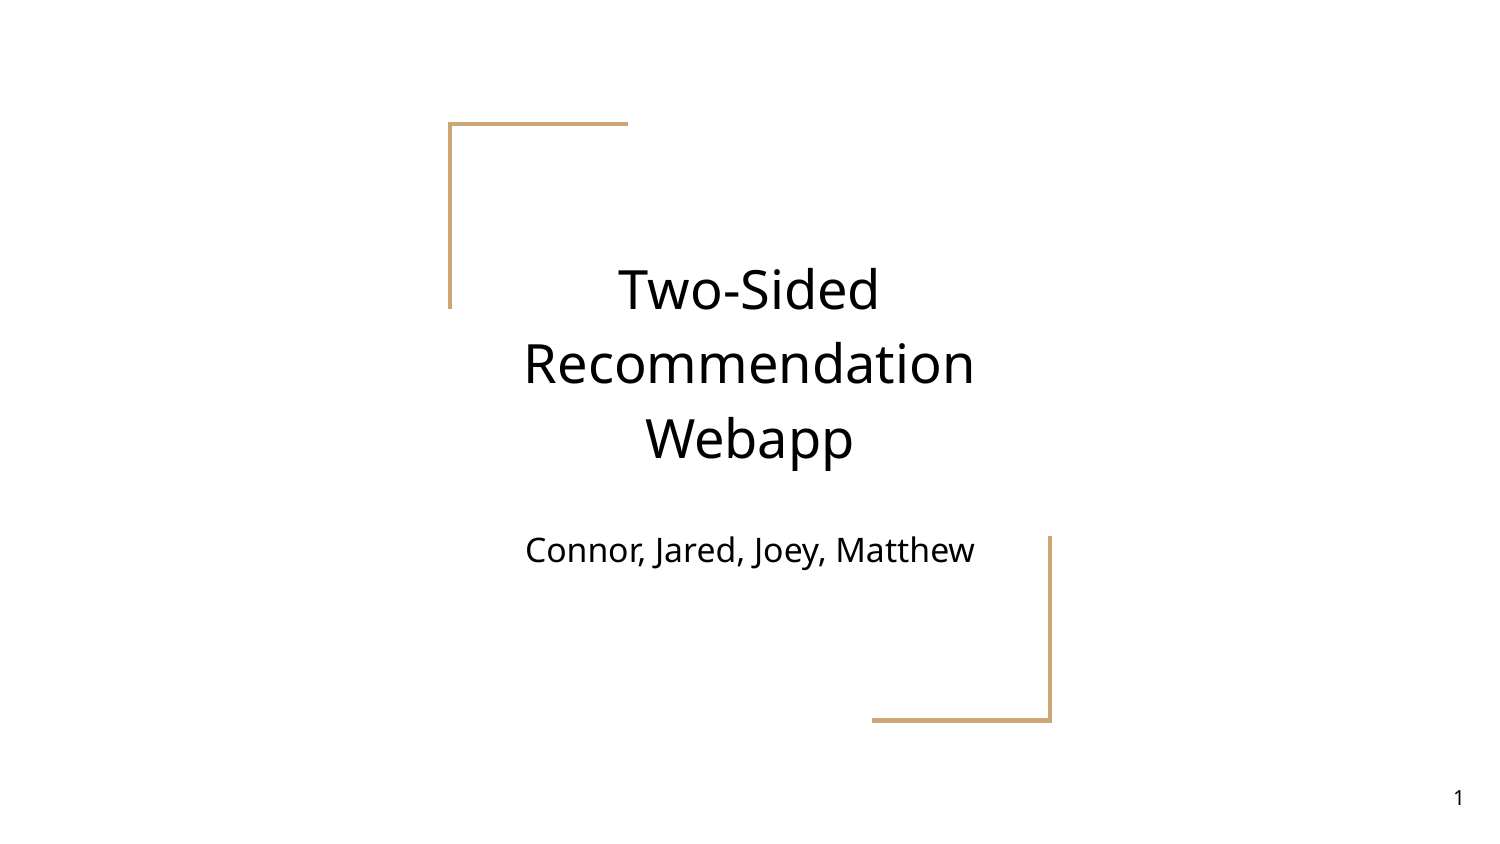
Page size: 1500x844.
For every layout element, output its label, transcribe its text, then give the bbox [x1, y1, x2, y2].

slide_number 1 [1389, 764, 1480, 830]
subtitle Connor, Jared, Joey, Matthew [499, 511, 1001, 627]
title Two-Sided Recommendation Webapp [499, 236, 1001, 490]
